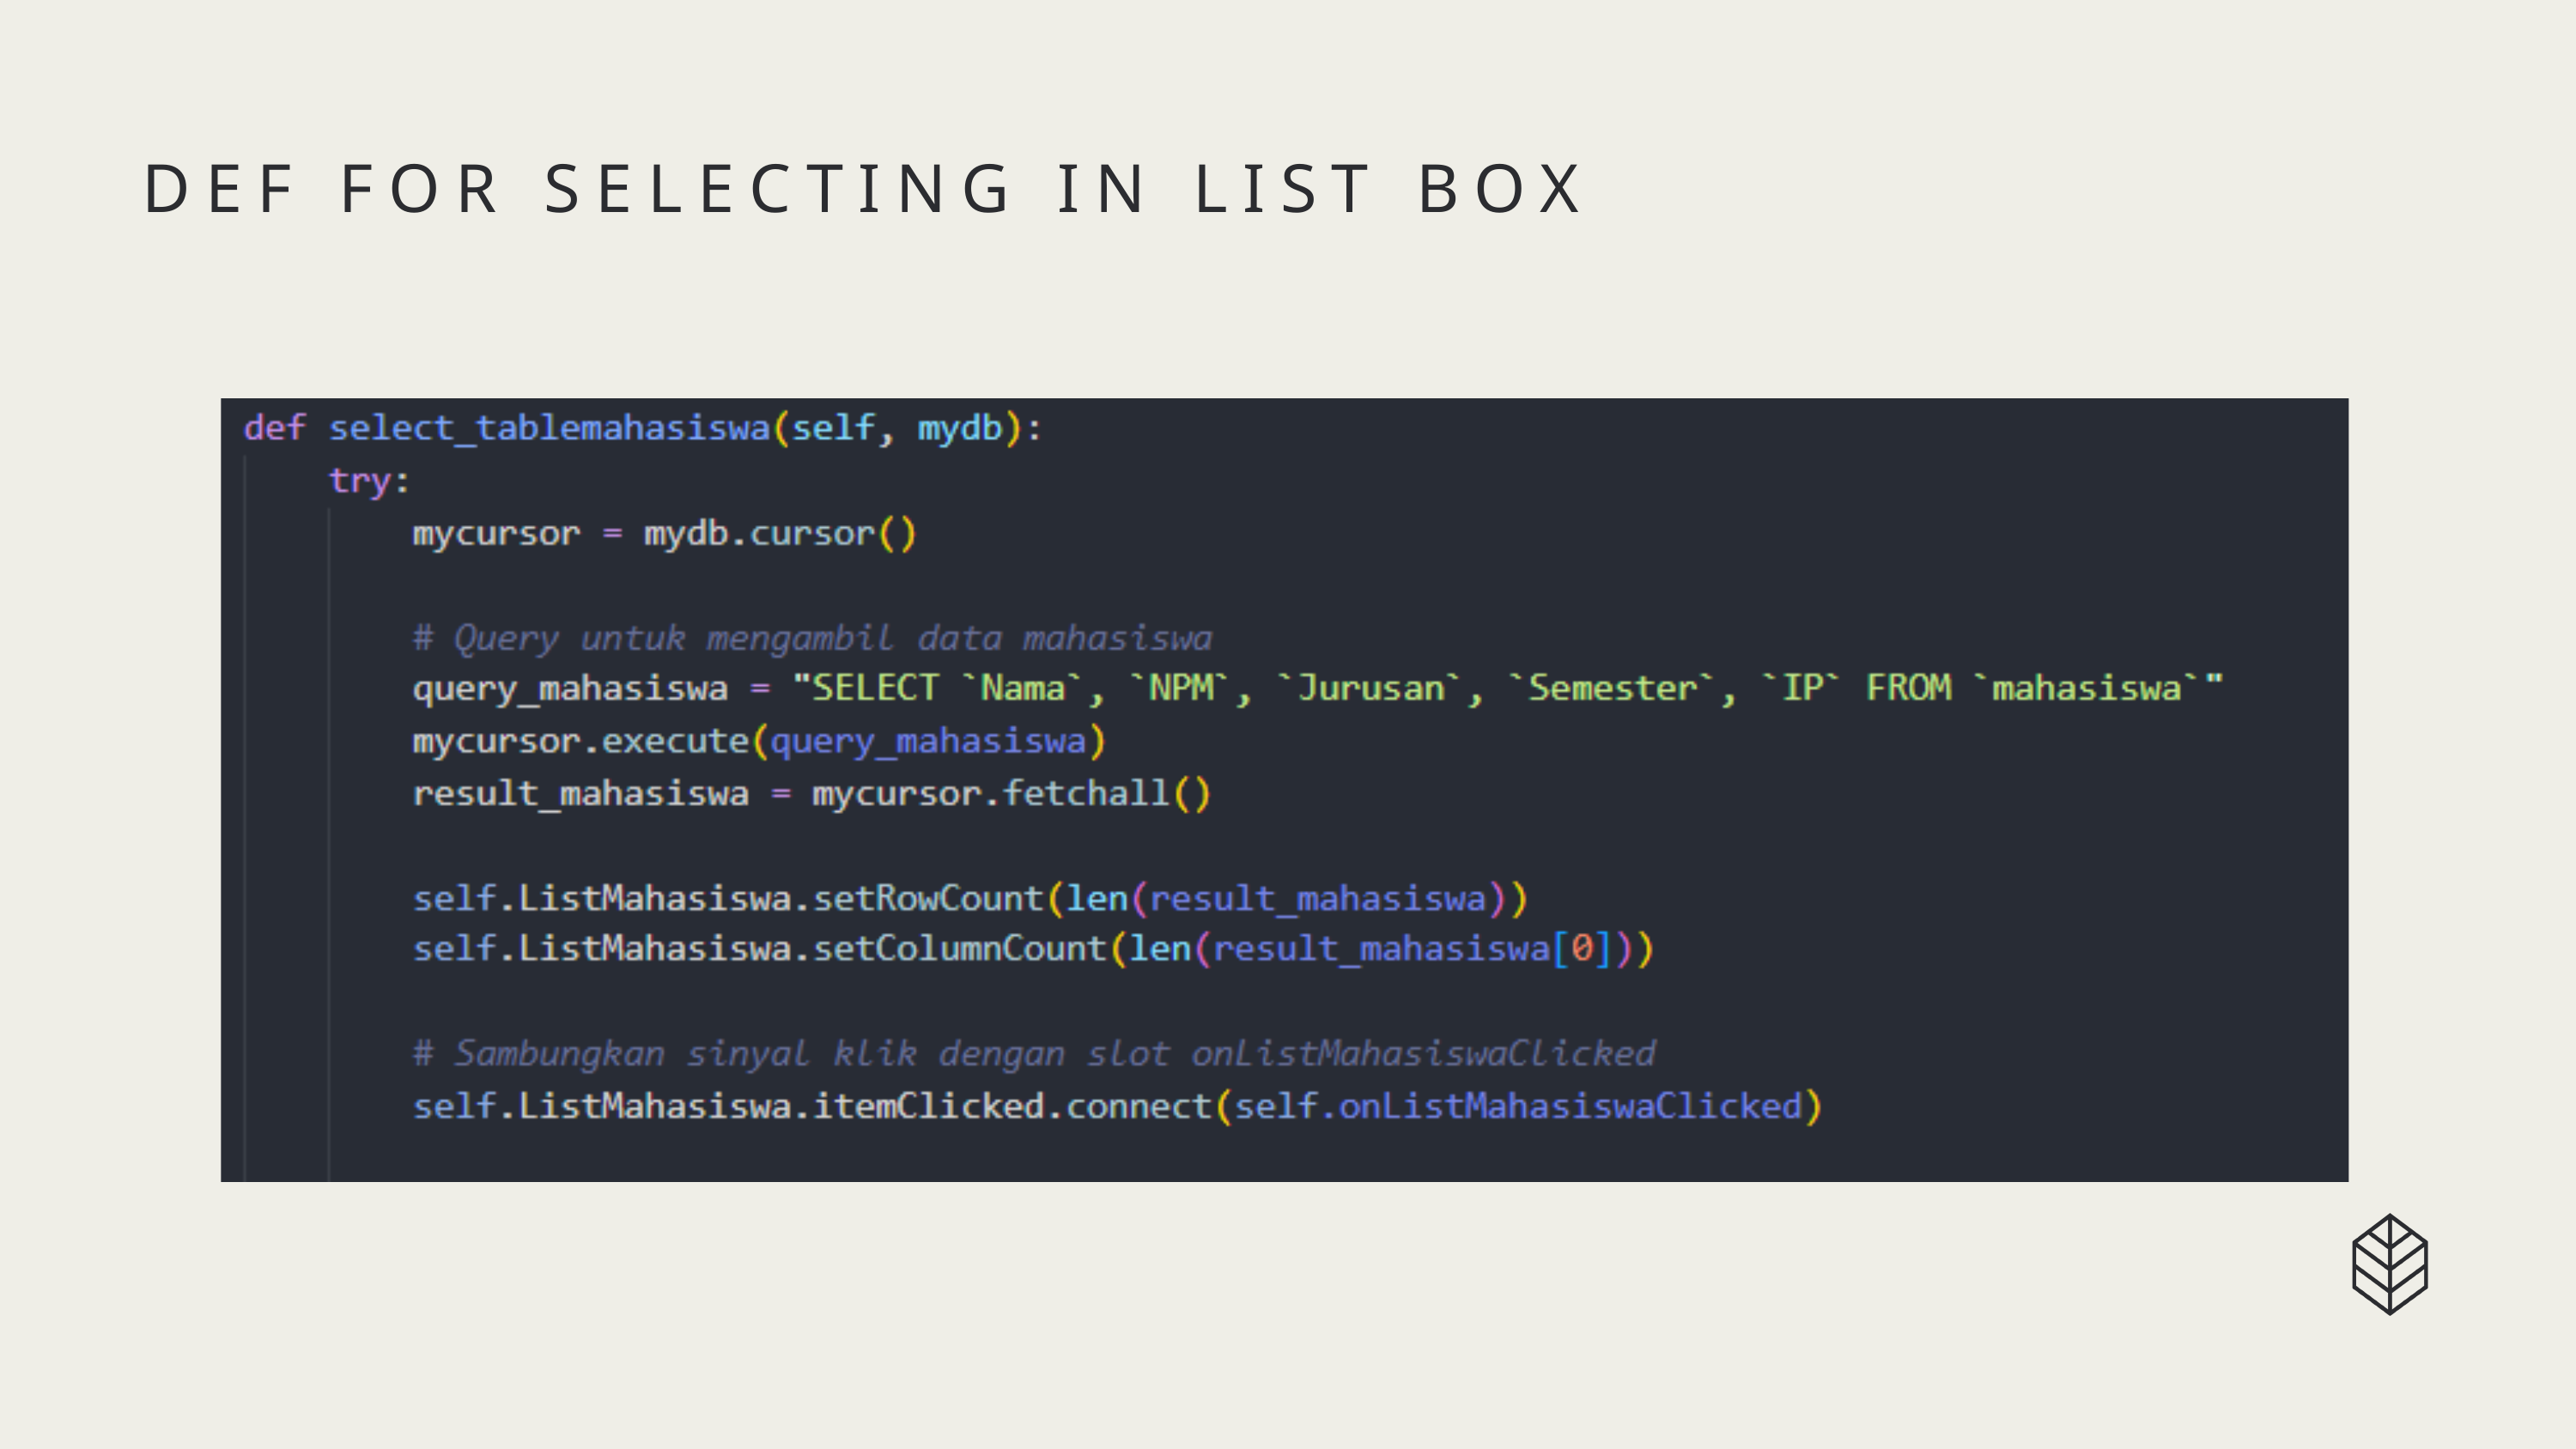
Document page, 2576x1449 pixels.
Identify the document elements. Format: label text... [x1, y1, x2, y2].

text_box [221, 398, 2349, 1182]
text_box [2352, 1213, 2428, 1316]
text_box DEF FOR SELECTING IN LIST BOX [142, 132, 2428, 226]
